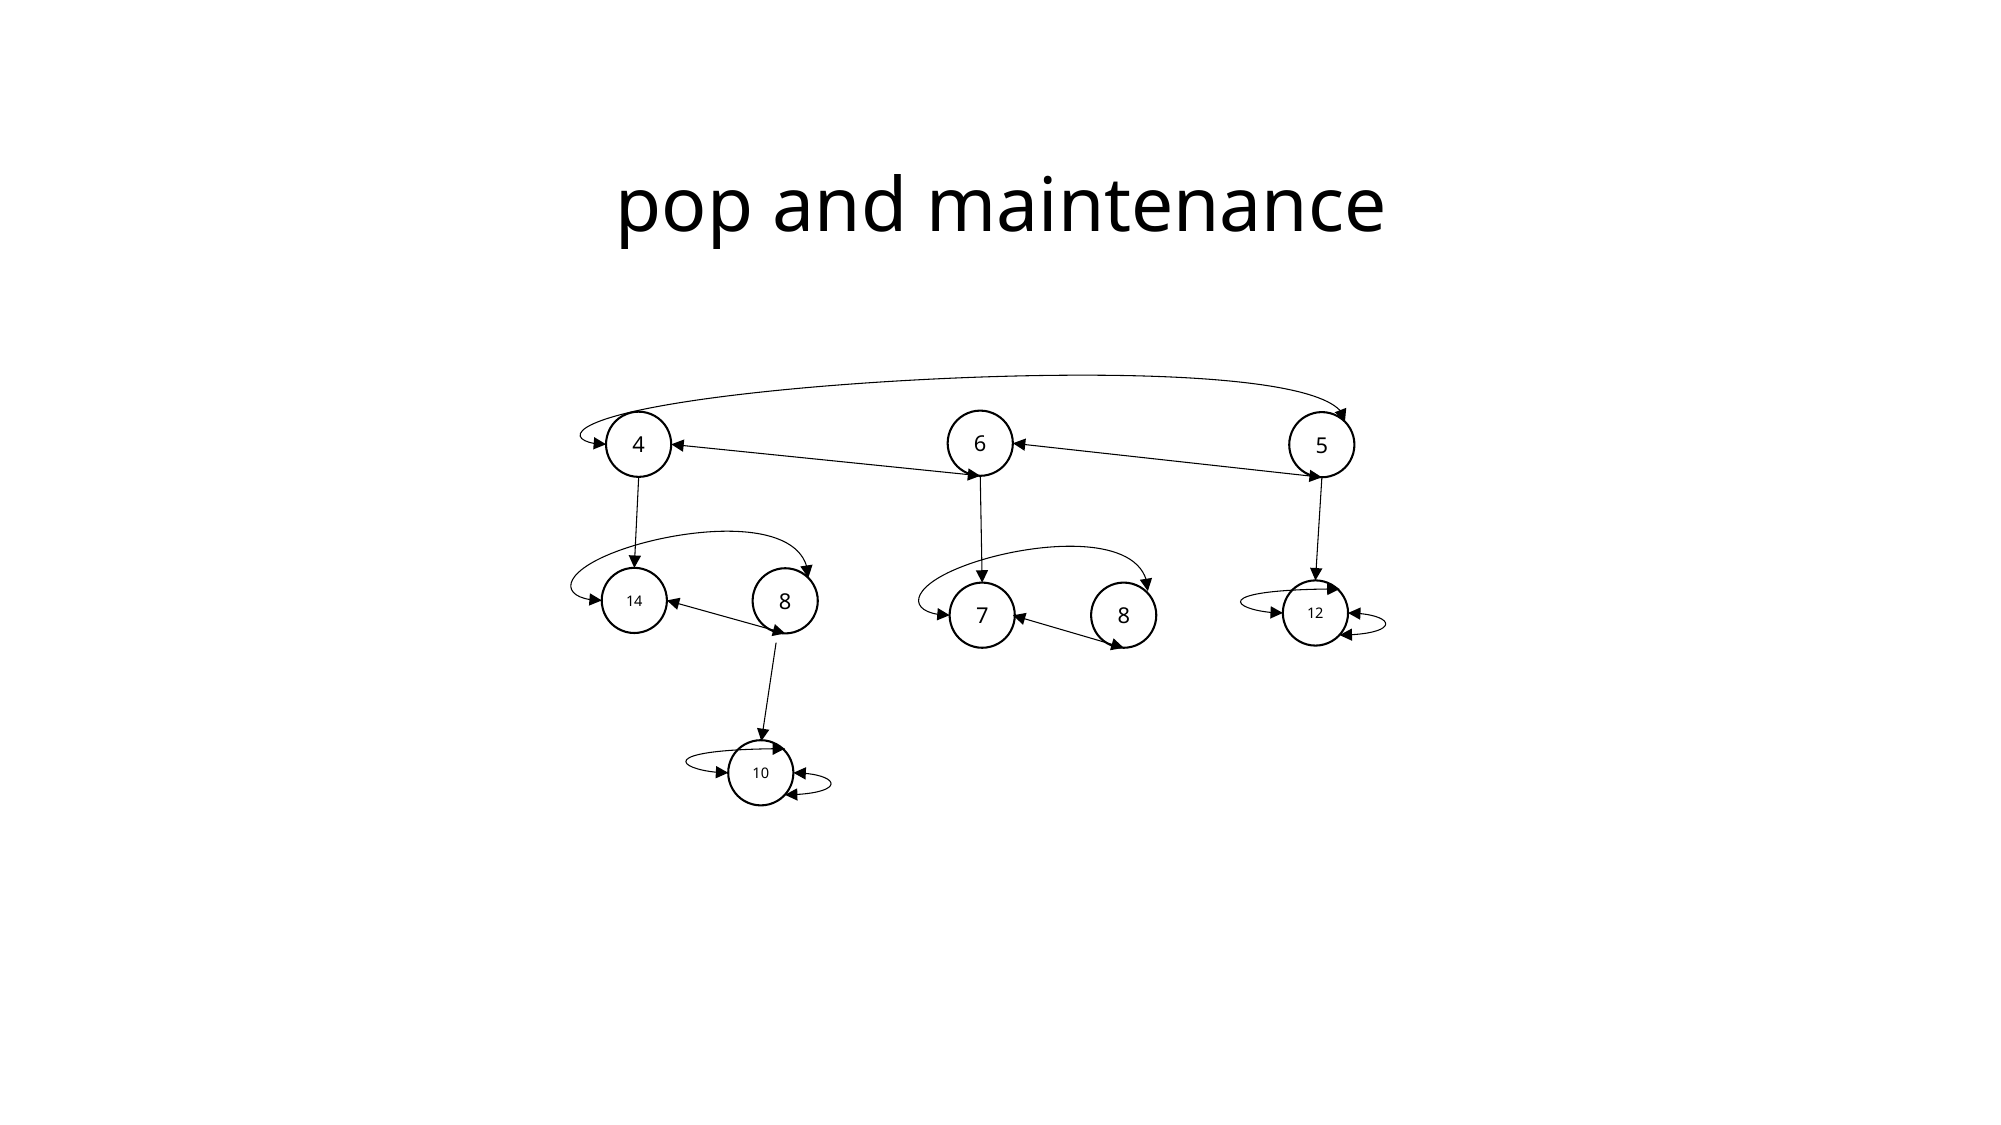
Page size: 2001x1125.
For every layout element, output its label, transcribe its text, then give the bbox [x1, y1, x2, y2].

text_box 12 [1281, 590, 1315, 647]
text_box 6 [981, 409, 1014, 477]
text_box 12 [1291, 579, 1315, 589]
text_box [761, 642, 777, 742]
text_box 10 [763, 742, 772, 748]
text_box 10 [763, 749, 795, 807]
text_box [634, 476, 639, 568]
text_box 10 [737, 739, 760, 749]
text_box 10 [727, 750, 760, 807]
text_box 14 [600, 566, 668, 635]
text_box 7 [981, 581, 1016, 649]
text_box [1315, 477, 1322, 581]
text_box 4 [604, 410, 673, 478]
text_box 12 [1318, 590, 1350, 647]
text_box 8 [1090, 581, 1158, 649]
text_box 6 [946, 409, 980, 475]
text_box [1052, 498, 1056, 615]
text_box 5 [1288, 411, 1356, 479]
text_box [1052, 616, 1056, 686]
title pop and maintenance [981, 107, 1450, 256]
text_box 8 [751, 567, 819, 635]
text_box 12 [1318, 580, 1337, 588]
text_box 7 [948, 581, 980, 649]
title pop and maintenance [553, 107, 980, 256]
